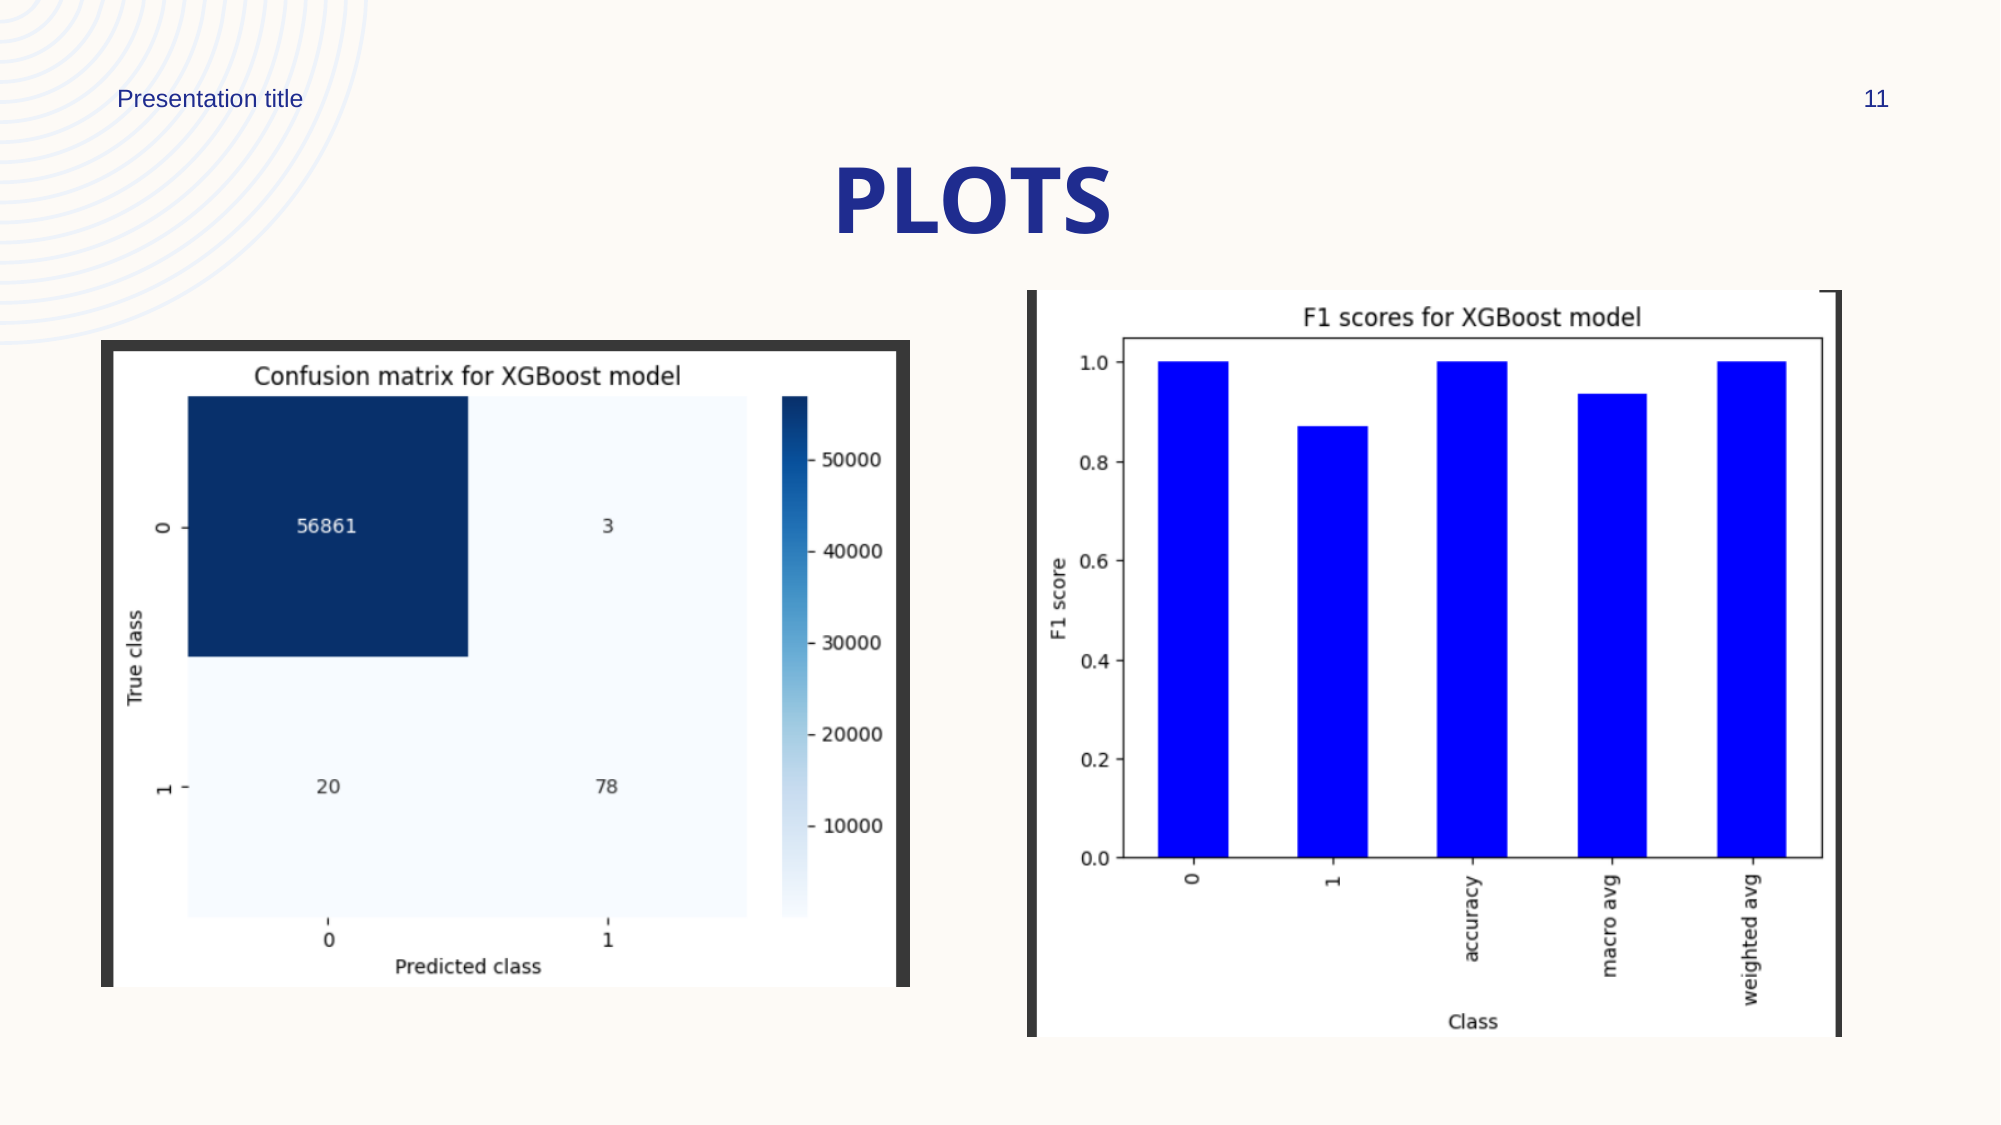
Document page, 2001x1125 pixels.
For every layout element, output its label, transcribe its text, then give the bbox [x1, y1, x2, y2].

footer Presentation title [101, 75, 627, 120]
title Plots [109, 134, 1860, 261]
picture [1027, 290, 1842, 1037]
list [101, 340, 910, 987]
slide_number 11 [1795, 75, 1958, 120]
